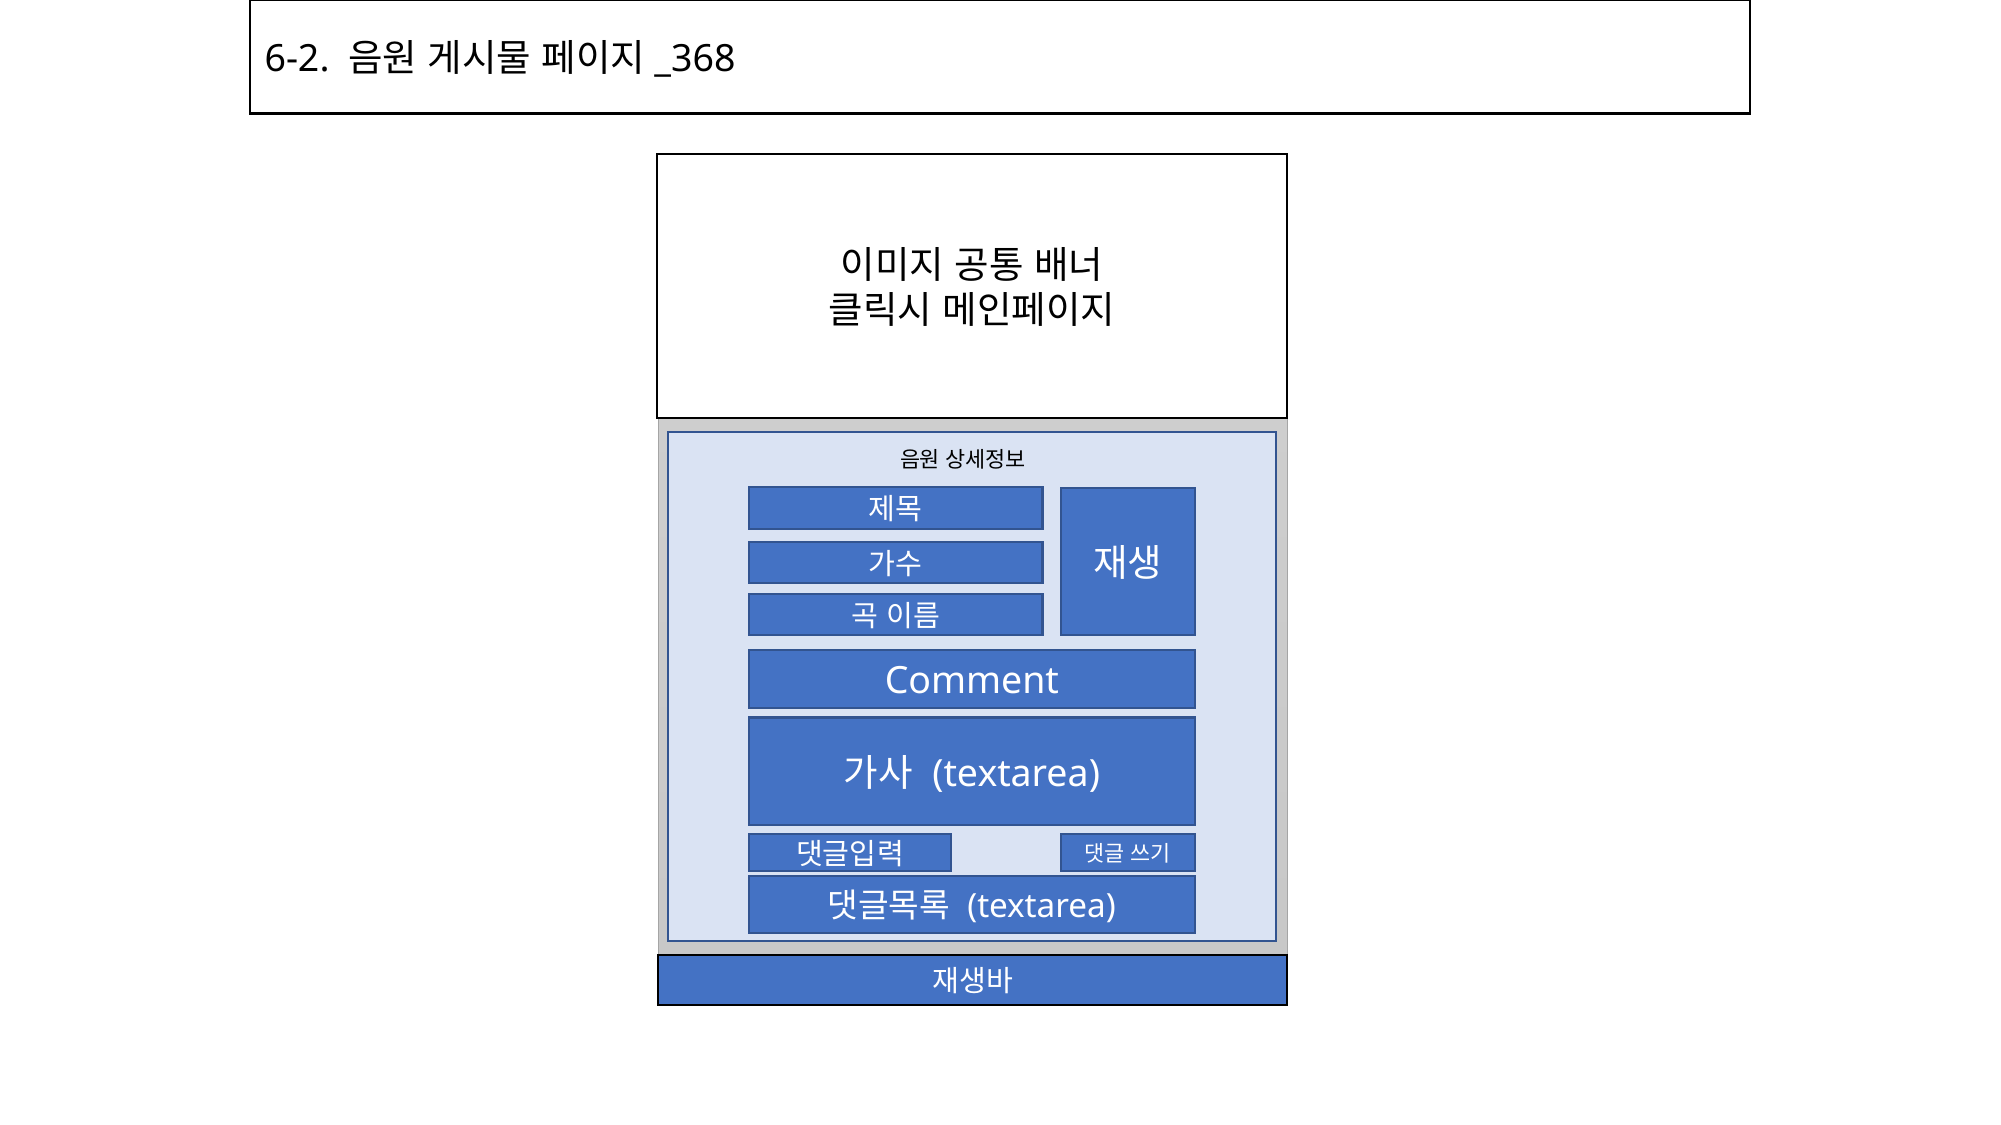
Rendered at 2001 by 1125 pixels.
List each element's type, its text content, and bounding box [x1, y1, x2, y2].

text_box 제목 [748, 486, 1044, 530]
text_box 음원 상세정보 [885, 437, 1062, 479]
text_box [667, 431, 1277, 942]
text_box 곡 이름 [748, 593, 1044, 636]
text_box 가수 [748, 541, 1044, 584]
text_box Comment [748, 649, 1196, 709]
text_box 가사 (textarea) [748, 716, 1196, 826]
text_box 댓글목록 (textarea) [748, 875, 1196, 934]
text_box 댓글입력 [748, 833, 952, 872]
text_box 재생바 [657, 954, 1288, 1006]
text_box 재생 [1060, 487, 1196, 636]
text_box 댓글 쓰기 [1060, 833, 1196, 872]
text_box [658, 419, 1288, 954]
text_box 6-2. 음원 게시물 페이지_368 [249, 0, 1751, 115]
text_box 이미지 공통 배너 클릭시 메인페이지 [656, 153, 1288, 419]
